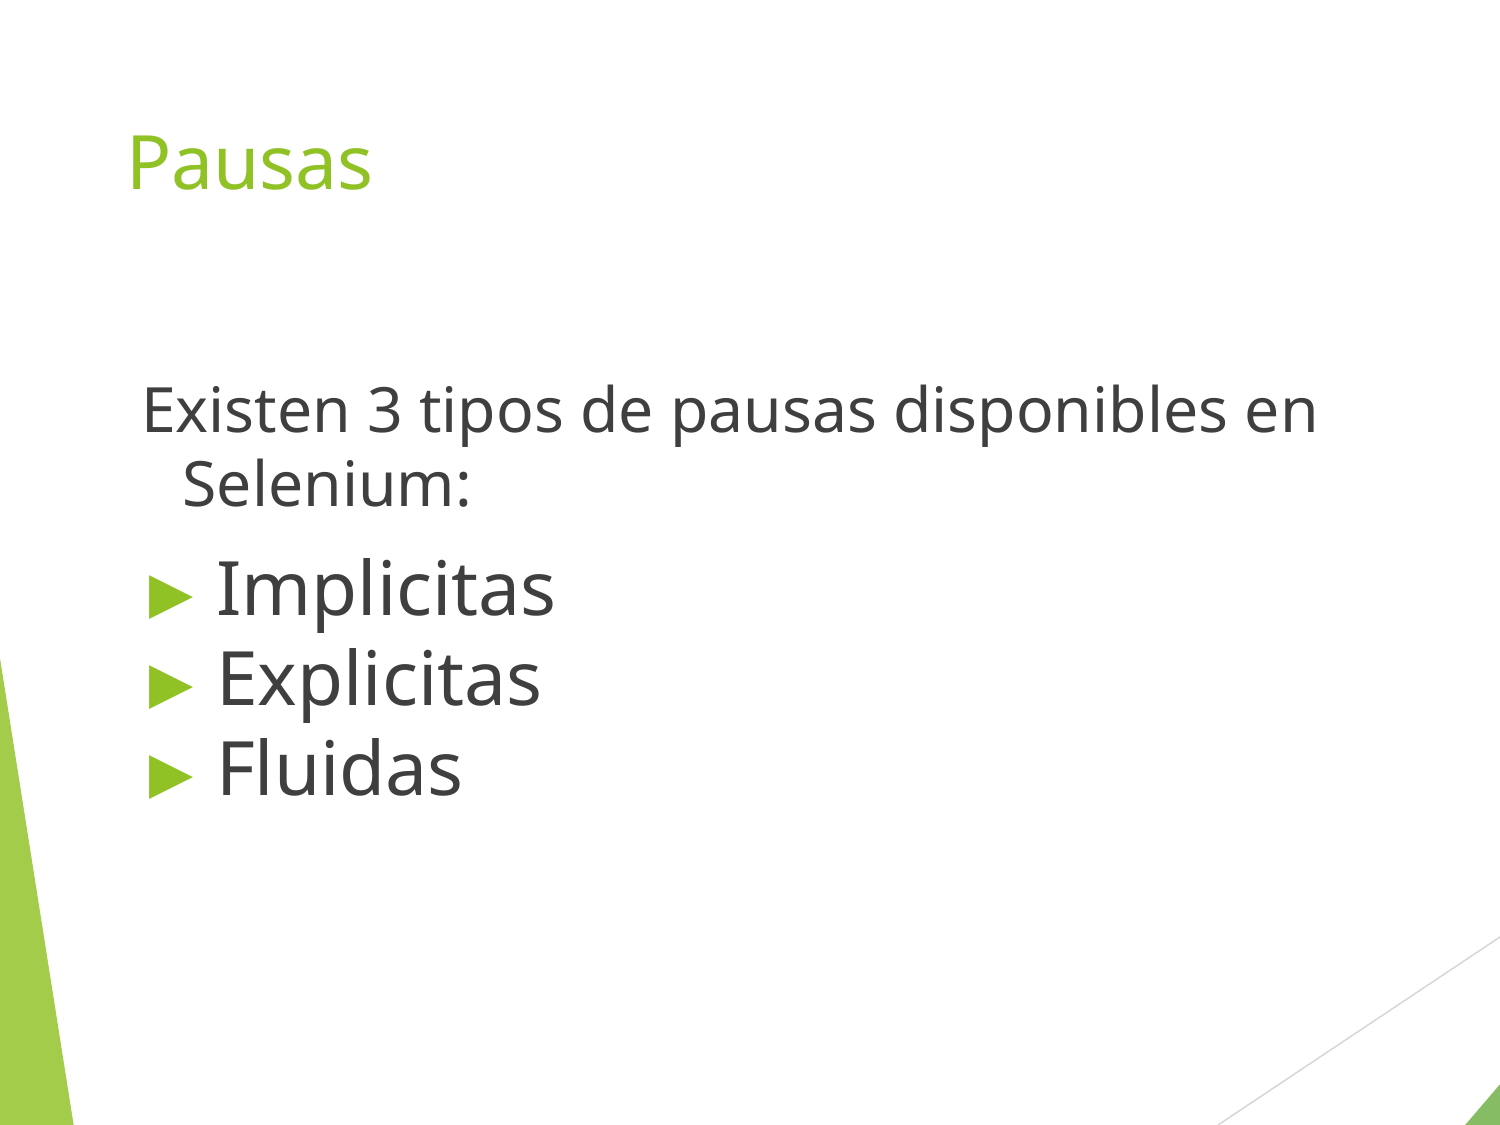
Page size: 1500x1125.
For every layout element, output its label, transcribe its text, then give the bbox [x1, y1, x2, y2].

title Pausas [111, 99, 1500, 317]
list Existen 3 tipos de pausas disponibles en Selenium: Implicitas Explicitas Fluidas [111, 354, 1500, 992]
